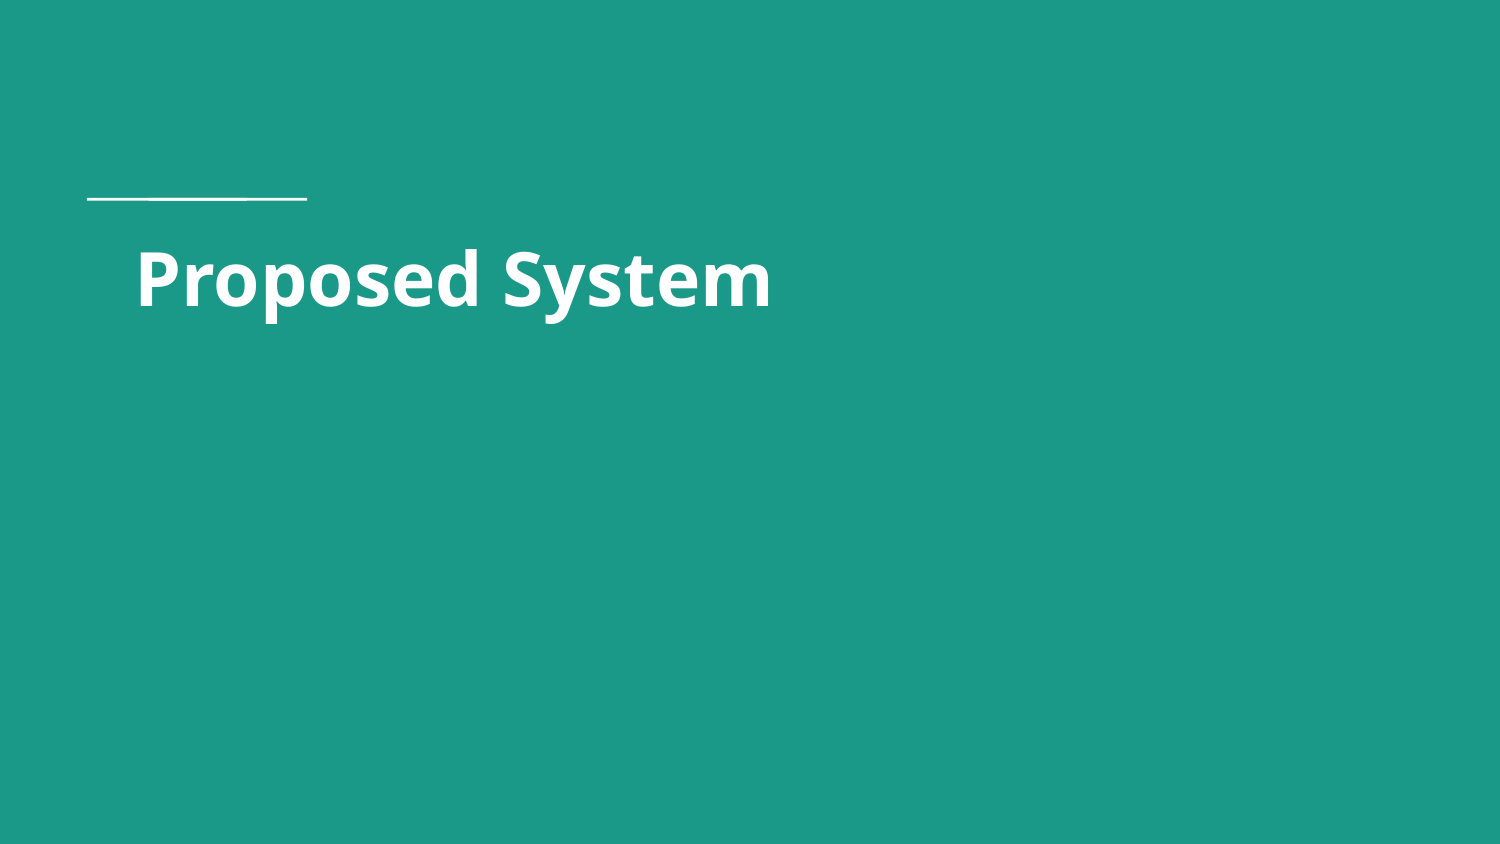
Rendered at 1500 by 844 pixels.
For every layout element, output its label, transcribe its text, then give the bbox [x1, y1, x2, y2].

title Proposed System [119, 216, 1381, 347]
